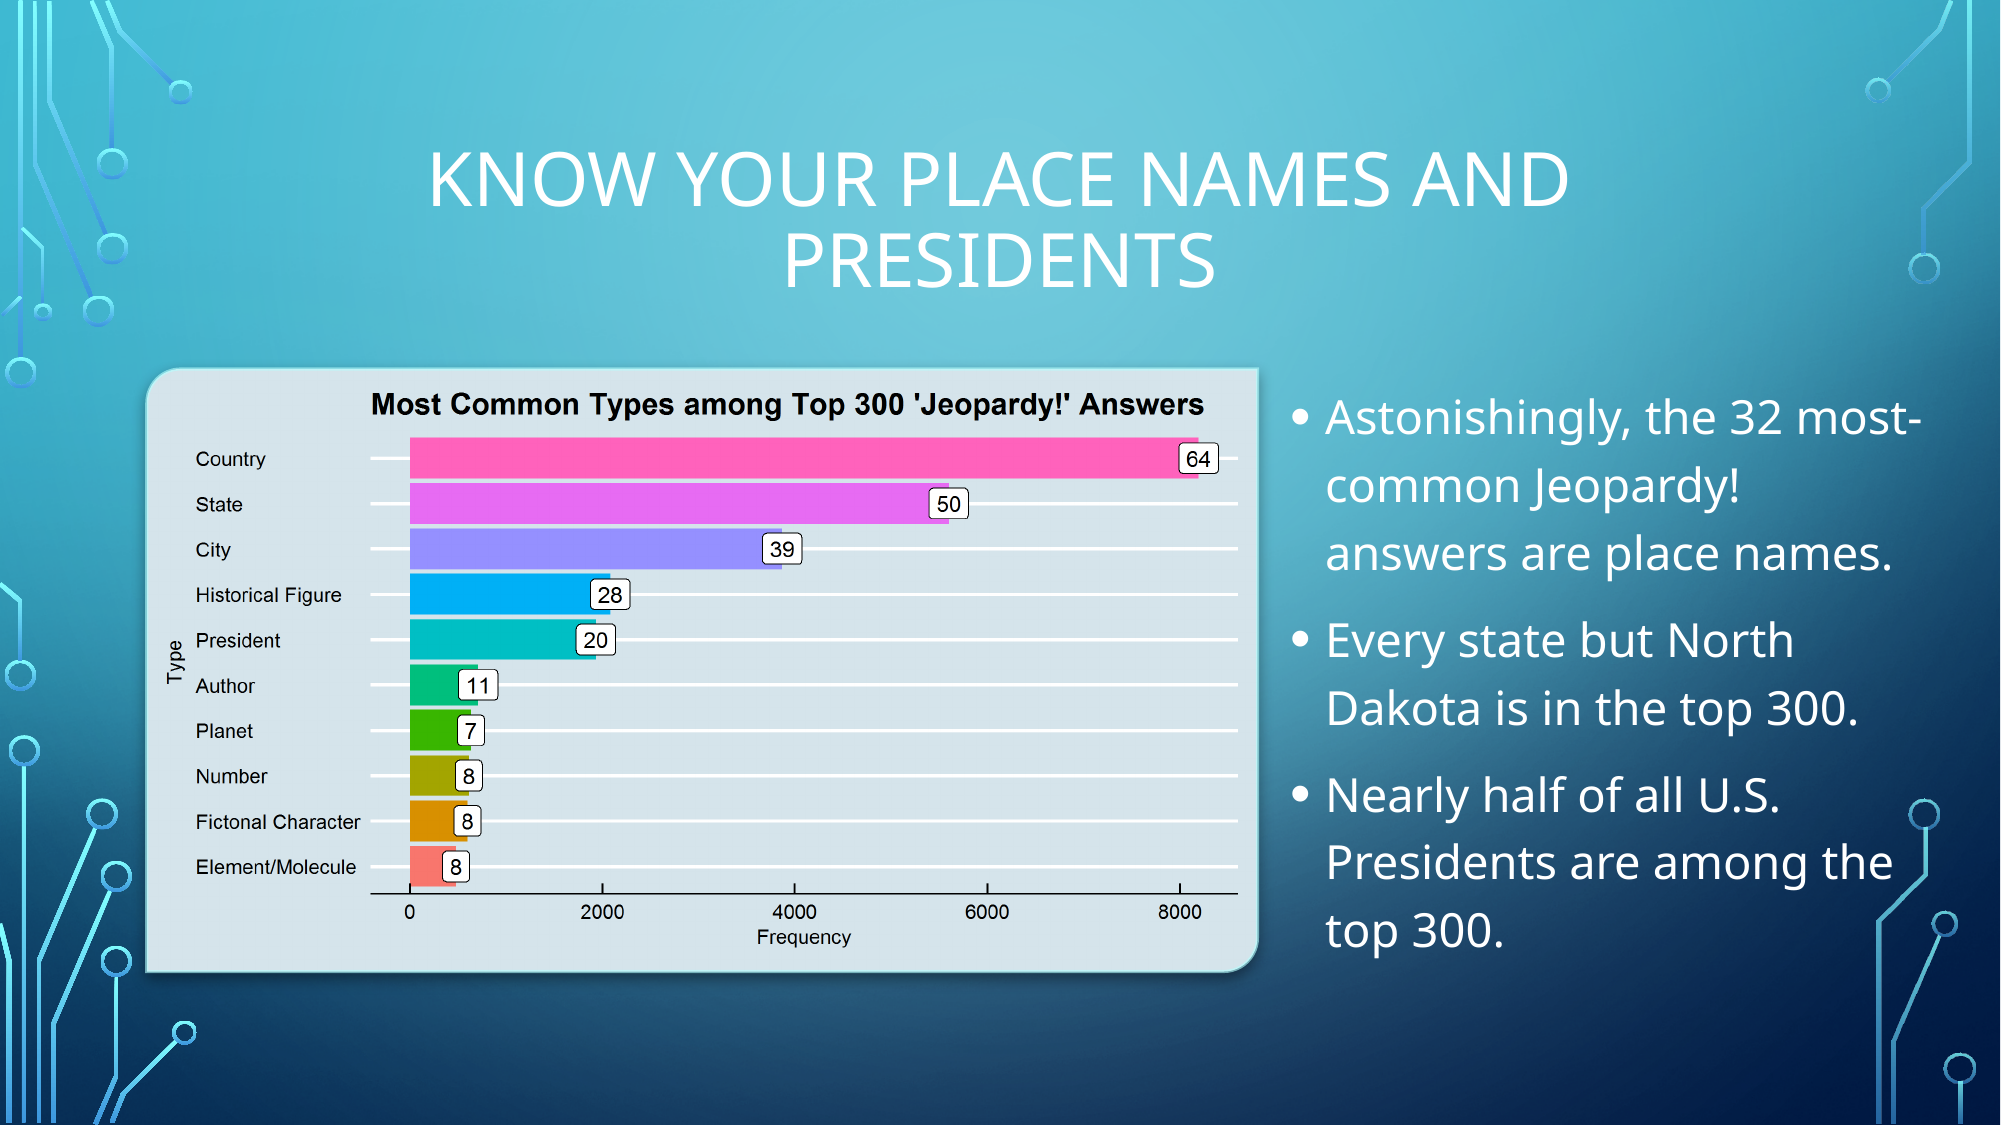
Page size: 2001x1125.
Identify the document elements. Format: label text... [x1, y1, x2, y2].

picture [146, 368, 1258, 972]
title Know Your Place Names and Presidents [187, 101, 1813, 344]
list Astonishingly, the 32 most-common Jeopardy! answers are place names. Every state but North Dakota is in the top 300. Nearly half of all U.S. Presidents are among the top 300. [1275, 369, 1944, 972]
